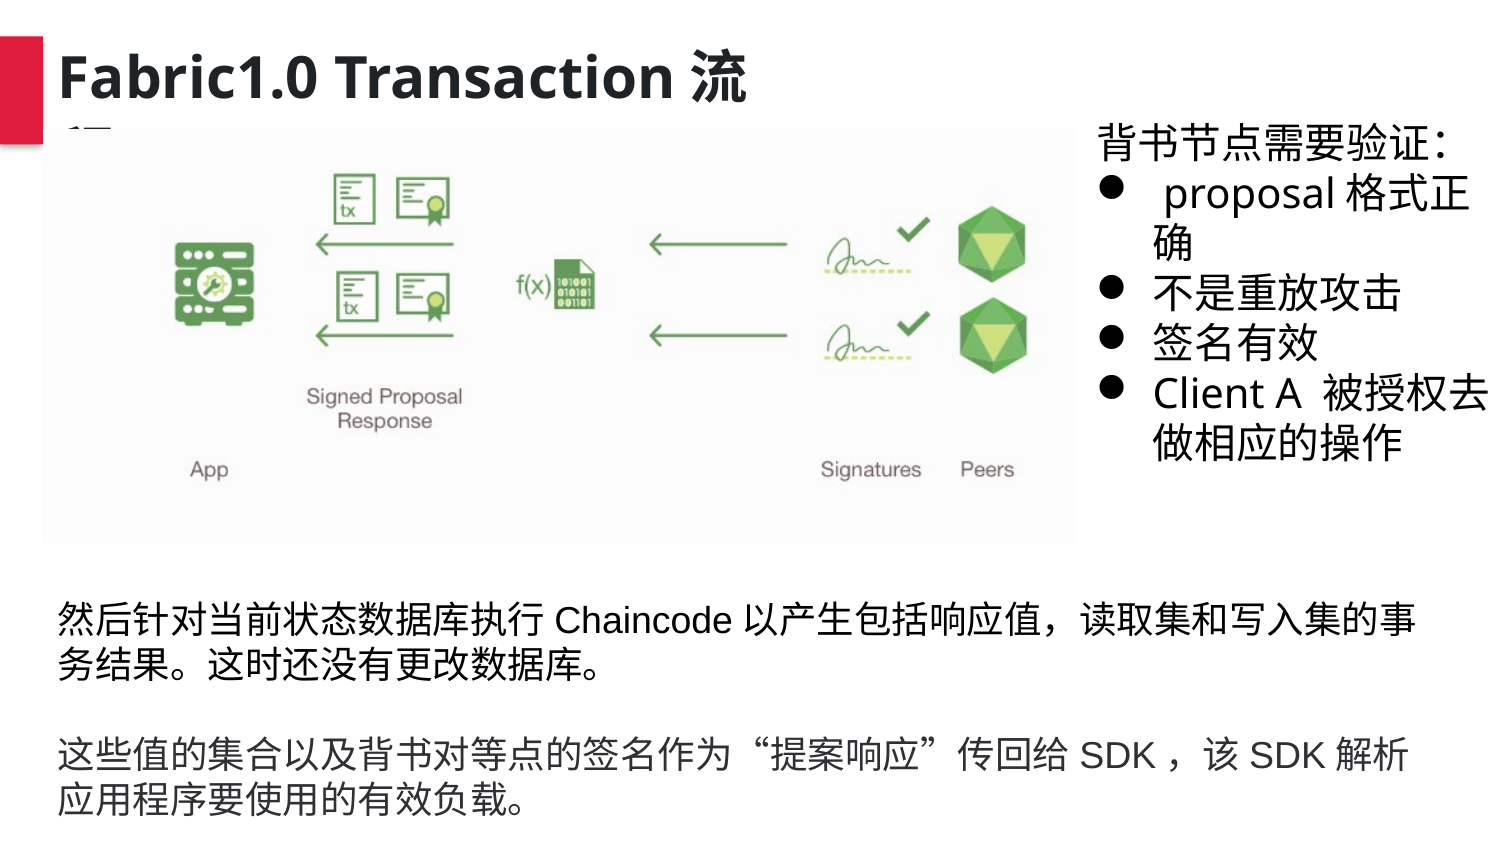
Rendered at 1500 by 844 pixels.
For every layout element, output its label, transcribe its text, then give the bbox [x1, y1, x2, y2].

picture [42, 129, 1076, 543]
text_box Fabric1.0 Transaction流程 [43, 26, 806, 128]
text_box 然后针对当前状态数据库执行Chaincode以产生包括响应值，读取集和写入集的事务结果。这时还没有更改数据库。 这些值的集合以及背书对等点的签名作为“提案响应”传回给SDK，该SDK解析应用程序要使用的有效负载。 [43, 588, 1442, 844]
text_box [0, 36, 43, 145]
text_box 背书节点需要验证： proposal格式正确 不是重放攻击 签名有效 Client A 被授权去做相应的操作 [1081, 109, 1500, 475]
